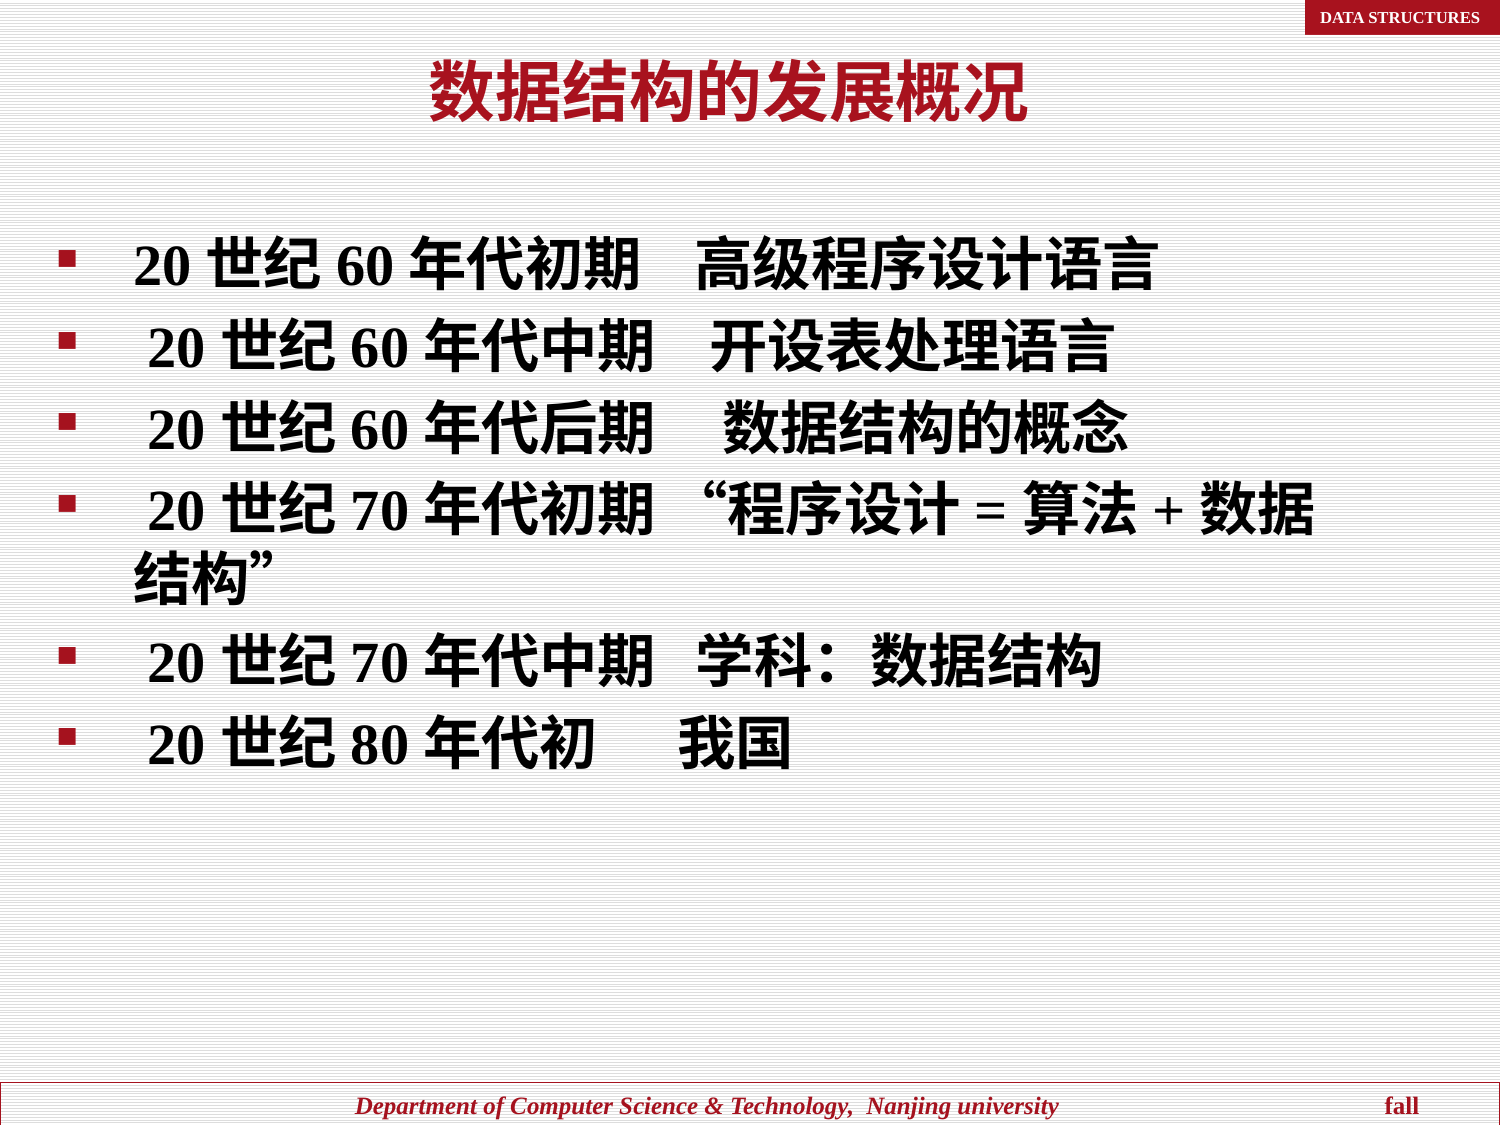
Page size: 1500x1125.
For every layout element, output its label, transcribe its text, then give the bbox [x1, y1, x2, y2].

title 数据结构的发展概况 [0, 11, 1465, 138]
list 20世纪60年代初期 高级程序设计语言 20世纪60年代中期 开设表处理语言 20世纪60年代后期 数据结构的概念 20世纪70年代初期 “程序设计=算法+数据结构” 20世纪70年代中期 学科：数据结构 20世纪80年代初 我国 [41, 220, 1354, 920]
